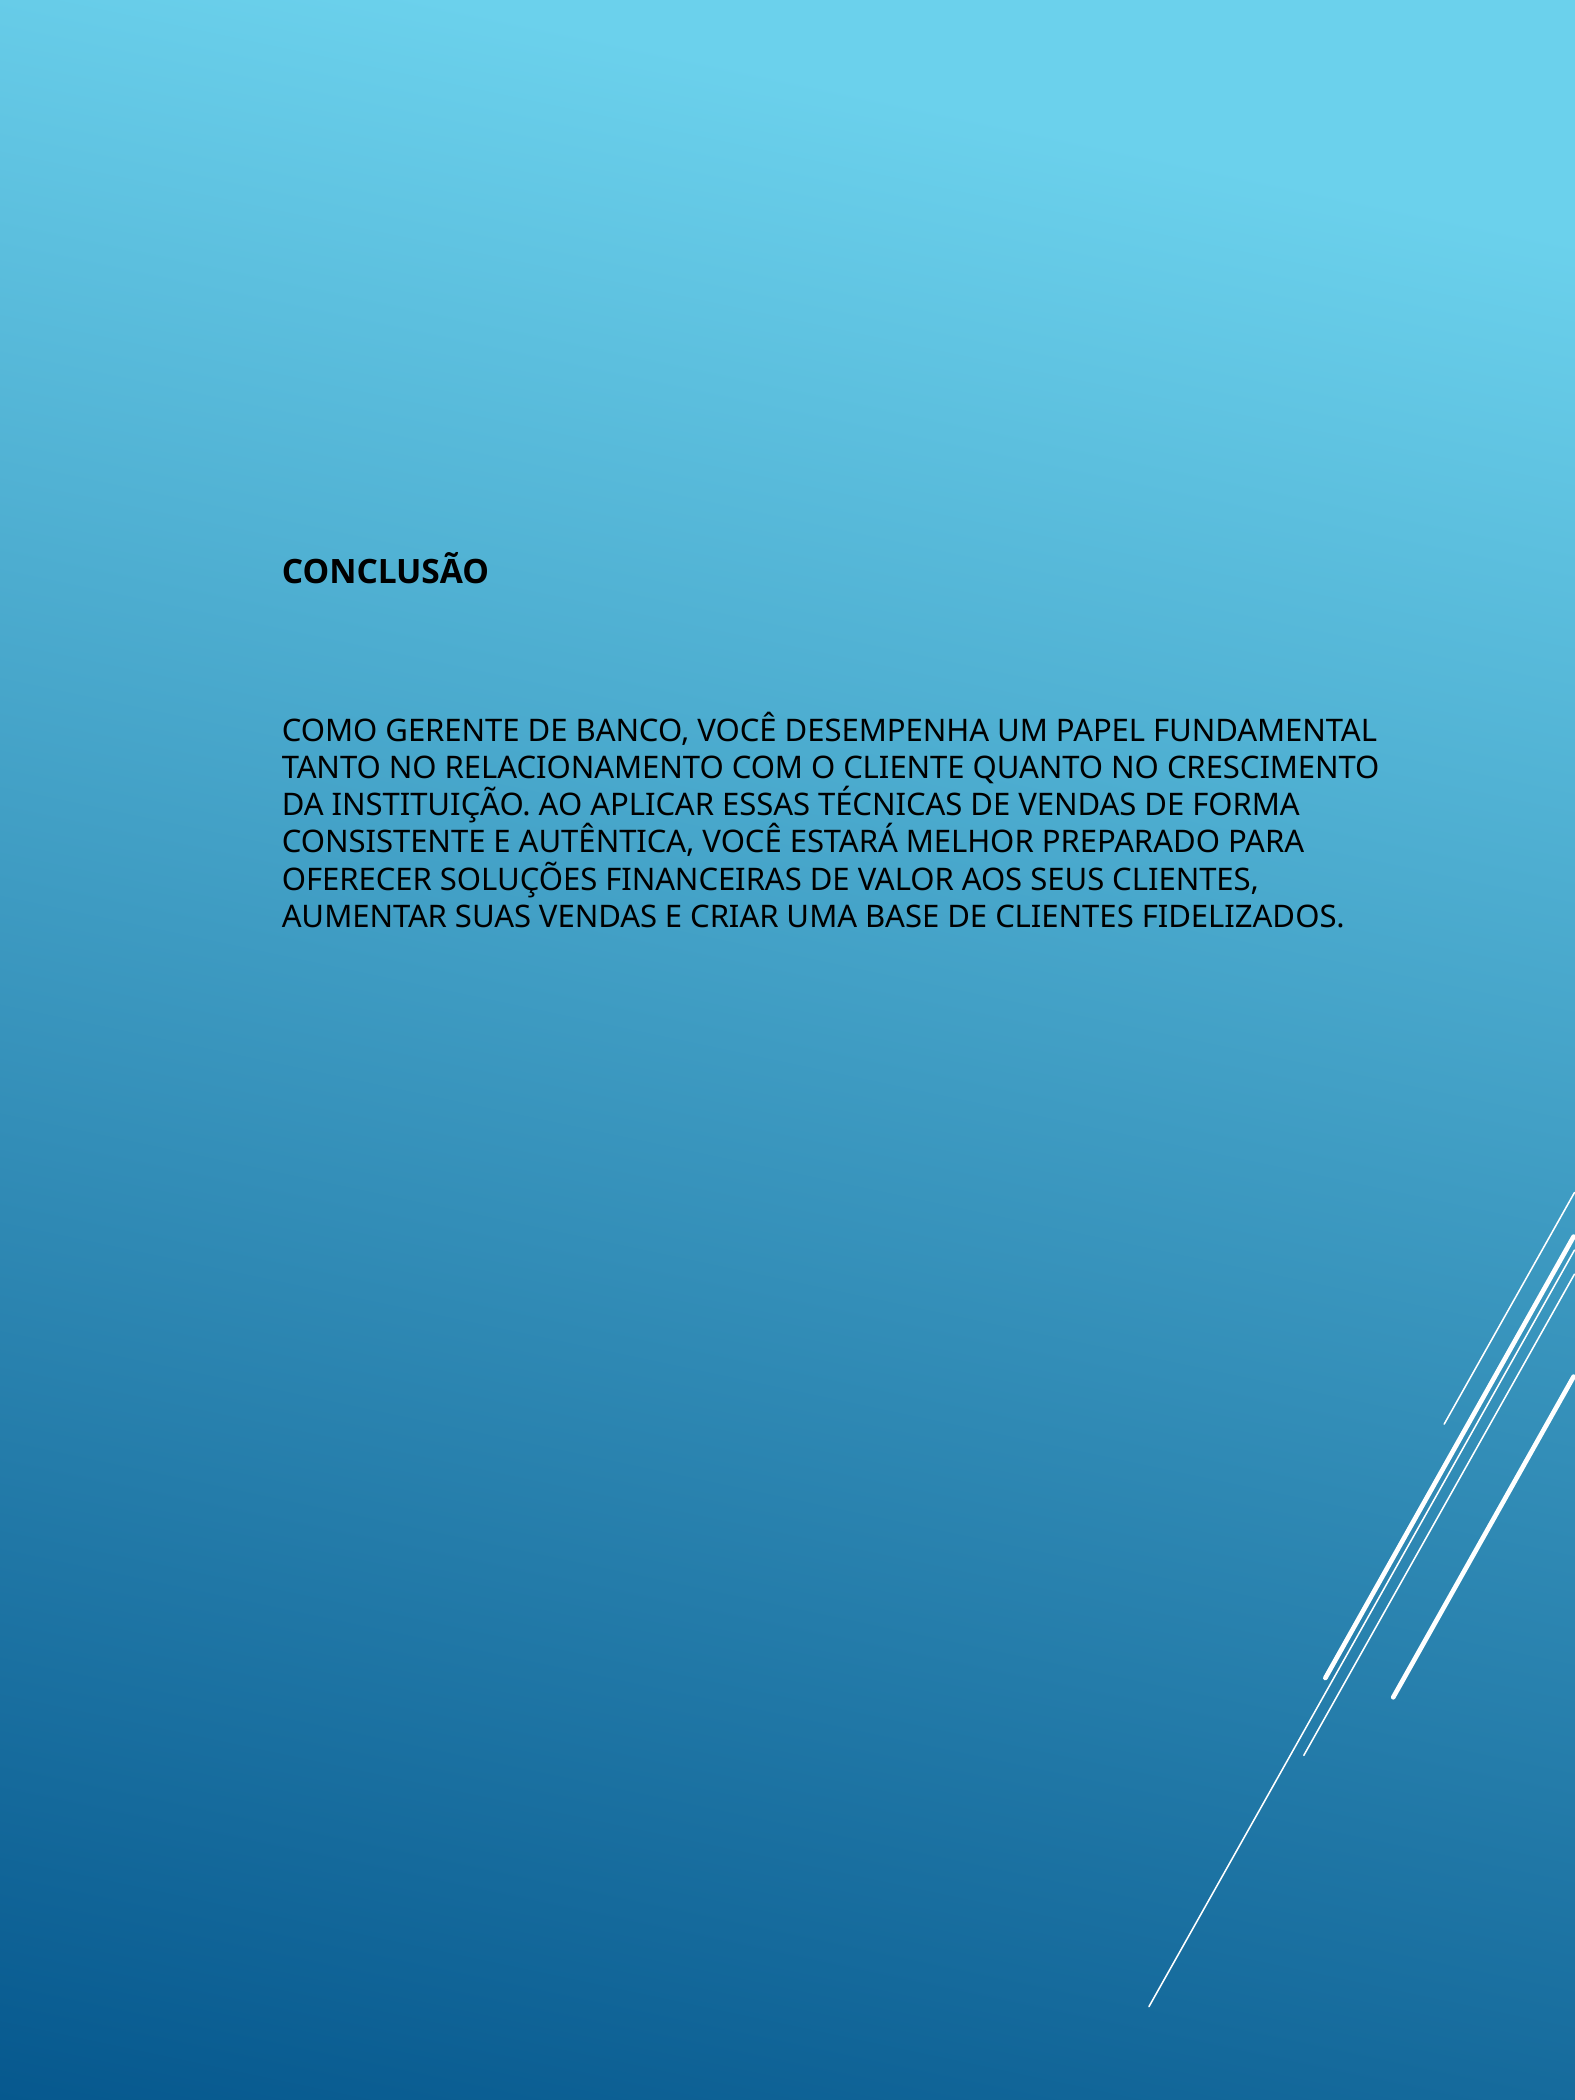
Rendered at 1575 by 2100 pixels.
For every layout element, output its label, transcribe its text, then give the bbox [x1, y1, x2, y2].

title Conclusão Como gerente de banco, você desempenha um papel fundamental tanto no relacionamento com o cliente quanto no crescimento da instituição. Ao aplicar essas técnicas de vendas de forma consistente e autêntica, você estará melhor preparado para oferecer soluções financeiras de valor aos seus clientes, aumentar suas vendas e criar uma base de clientes fidelizados. [266, 526, 1396, 994]
